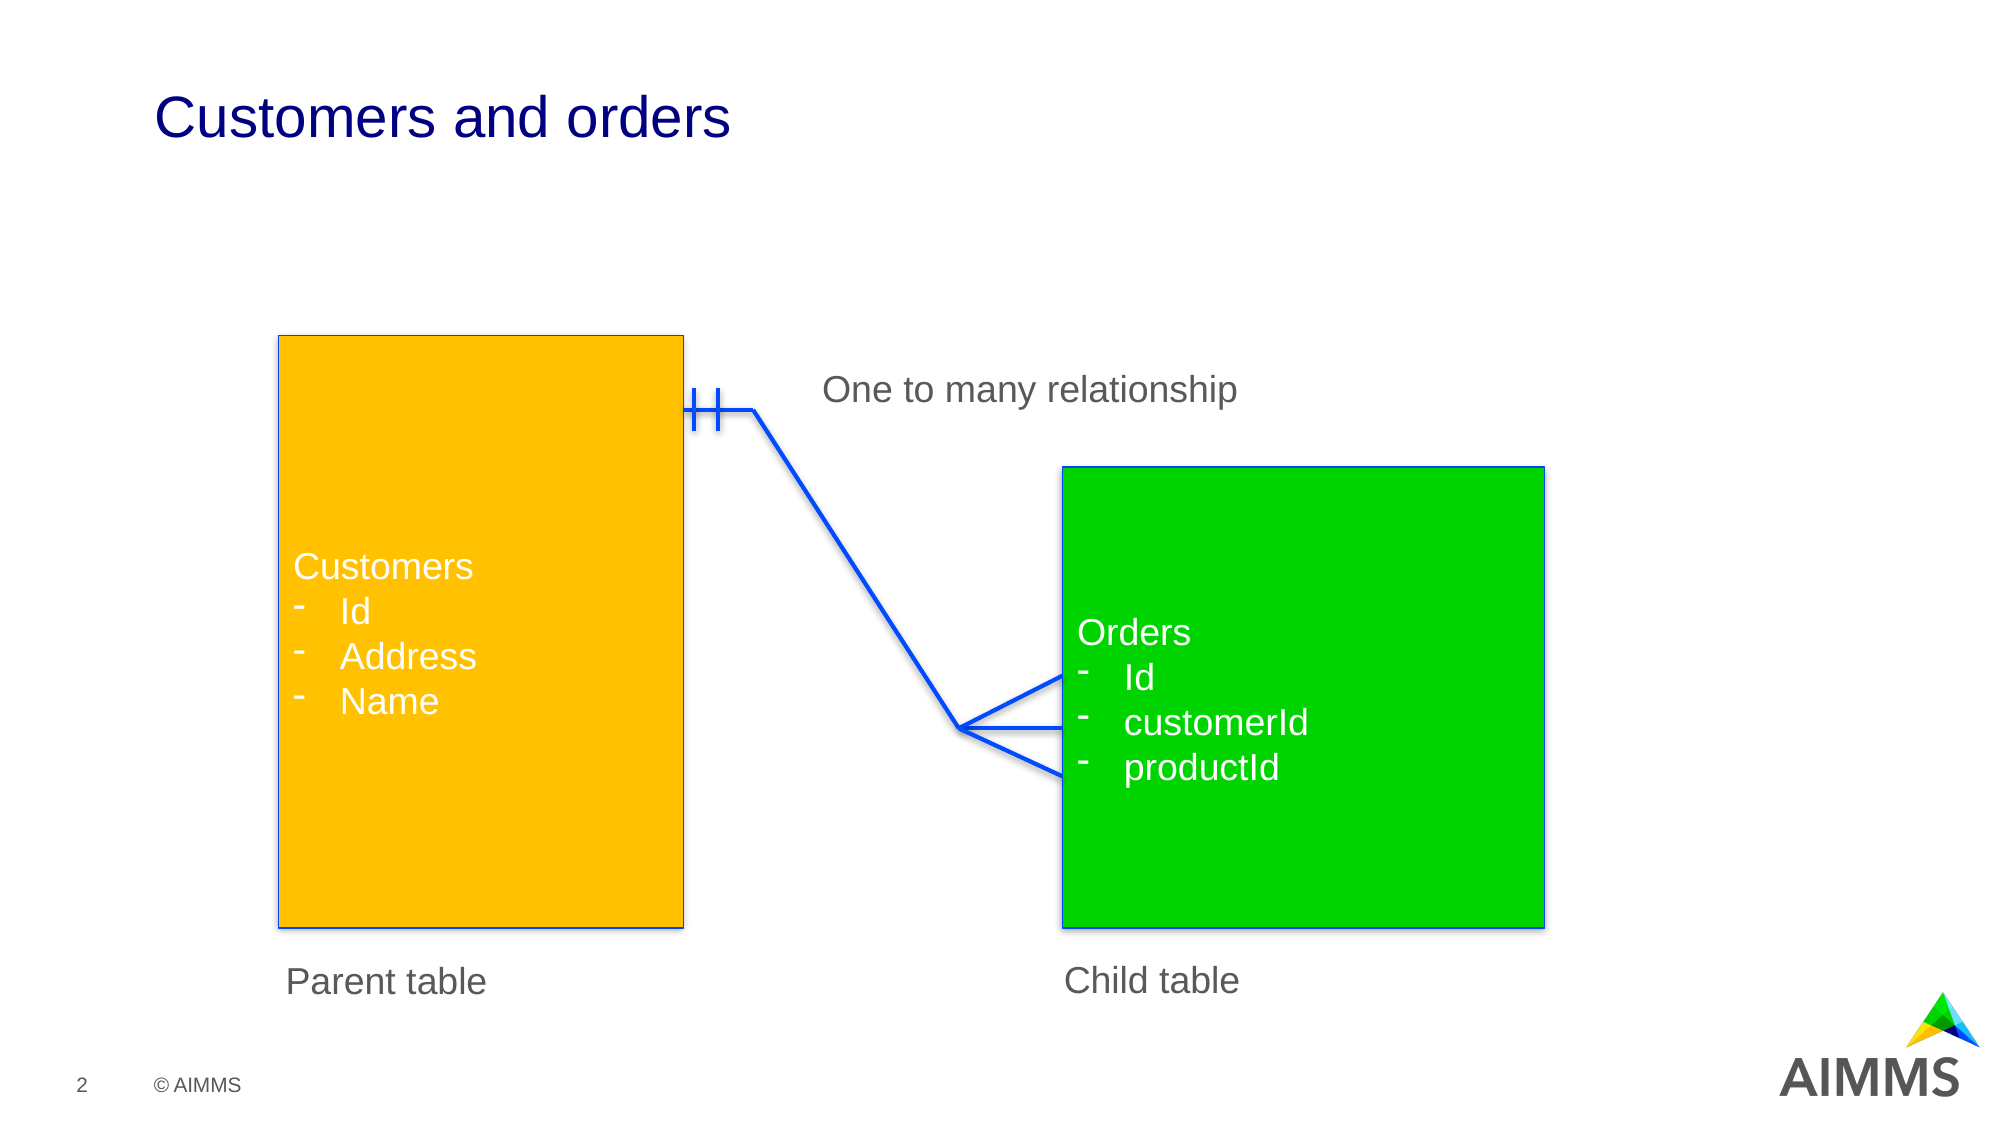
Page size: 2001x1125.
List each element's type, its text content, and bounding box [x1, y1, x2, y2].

text_box Child table [1048, 926, 1559, 1028]
text_box Customers Id Address Name [278, 335, 684, 926]
text_box Orders Id customerId productId [1062, 466, 1545, 926]
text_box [958, 675, 1063, 728]
title Customers and orders [139, 71, 1900, 146]
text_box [752, 409, 959, 729]
text_box Parent table [270, 926, 781, 1029]
slide_number 2 [61, 1044, 138, 1105]
list One to many relationship [807, 335, 1317, 438]
picture [1779, 992, 1980, 1097]
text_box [958, 728, 1063, 777]
